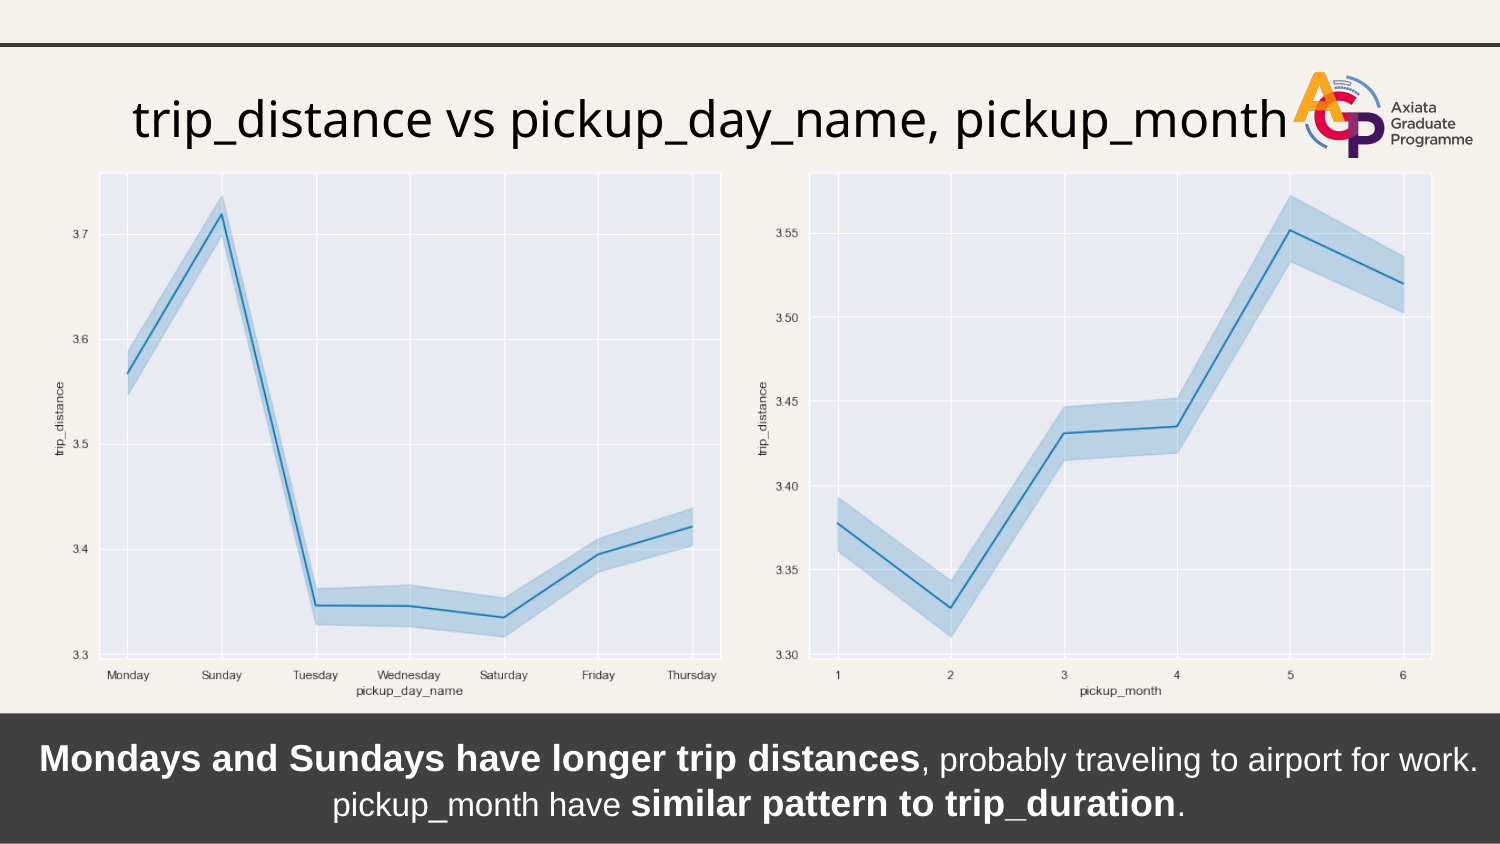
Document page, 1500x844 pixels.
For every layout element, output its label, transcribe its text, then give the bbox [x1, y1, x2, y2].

picture [1383, 72, 1473, 158]
title trip_distance vs pickup_day_name, pickup_month [116, 72, 1383, 167]
picture [751, 166, 1439, 704]
picture [47, 166, 729, 704]
text_box Mondays and Sundays have longer trip distances, probably traveling to airport for work. pickup_month have similar pattern to trip_duration. [0, 713, 1500, 844]
